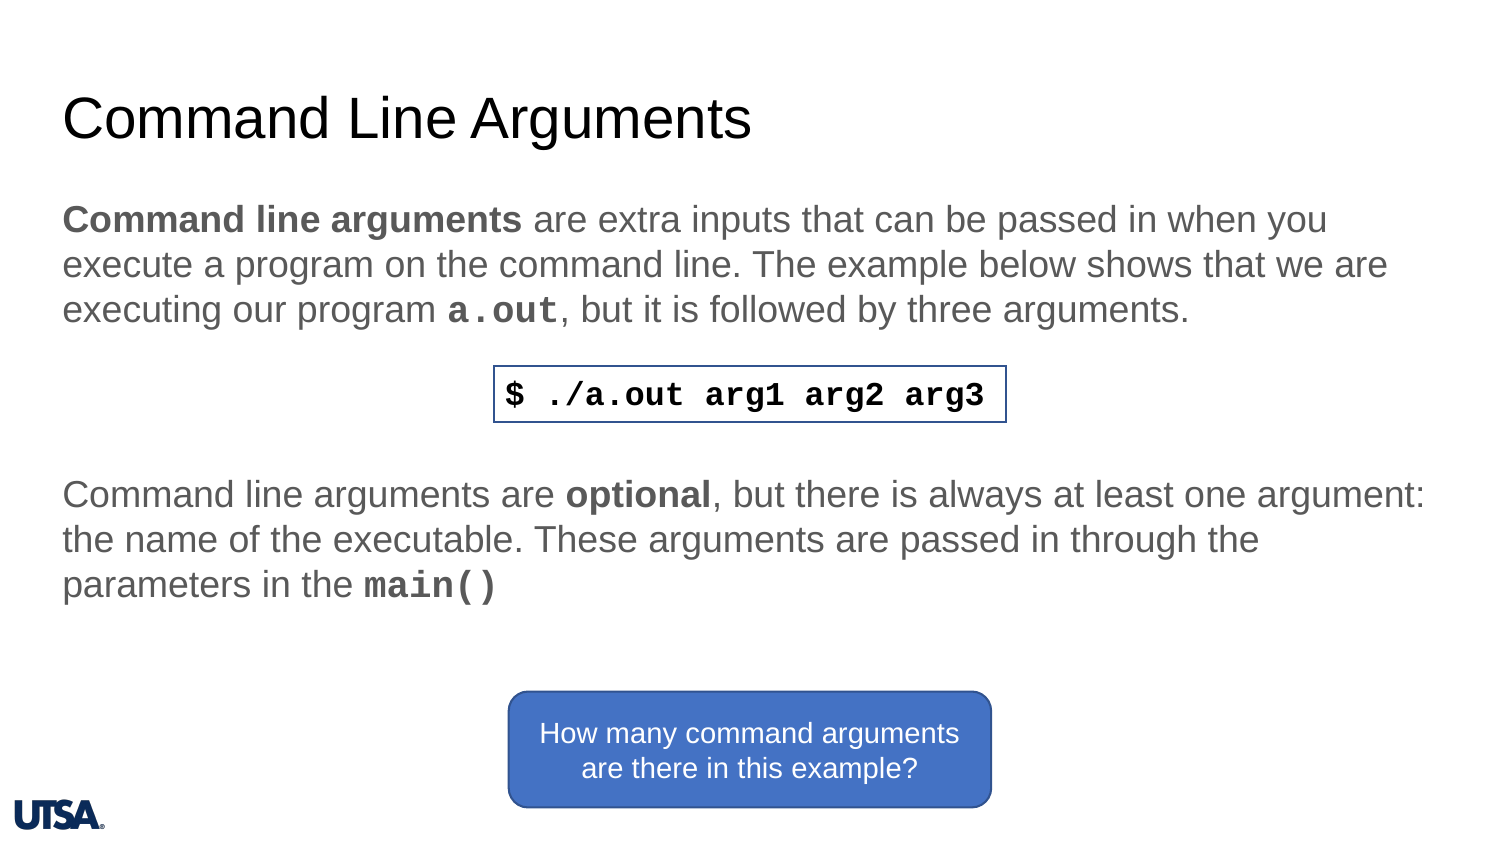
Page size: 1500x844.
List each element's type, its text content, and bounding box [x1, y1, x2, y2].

list Command line arguments are extra inputs that can be passed in when you execute a program on the command line. The example below shows that we are executing our program a.out, but it is followed by three arguments. Command line arguments are optional, but there is always at least one argument: the name of the executable. These arguments are passed in through the parameters in the main() [51, 189, 1449, 750]
text_box $ ./a.out arg1 arg2 arg3 [493, 366, 1007, 422]
title Command Line Arguments [51, 72, 1449, 167]
picture [14, 799, 105, 830]
text_box How many command arguments are there in this example? [508, 691, 992, 808]
